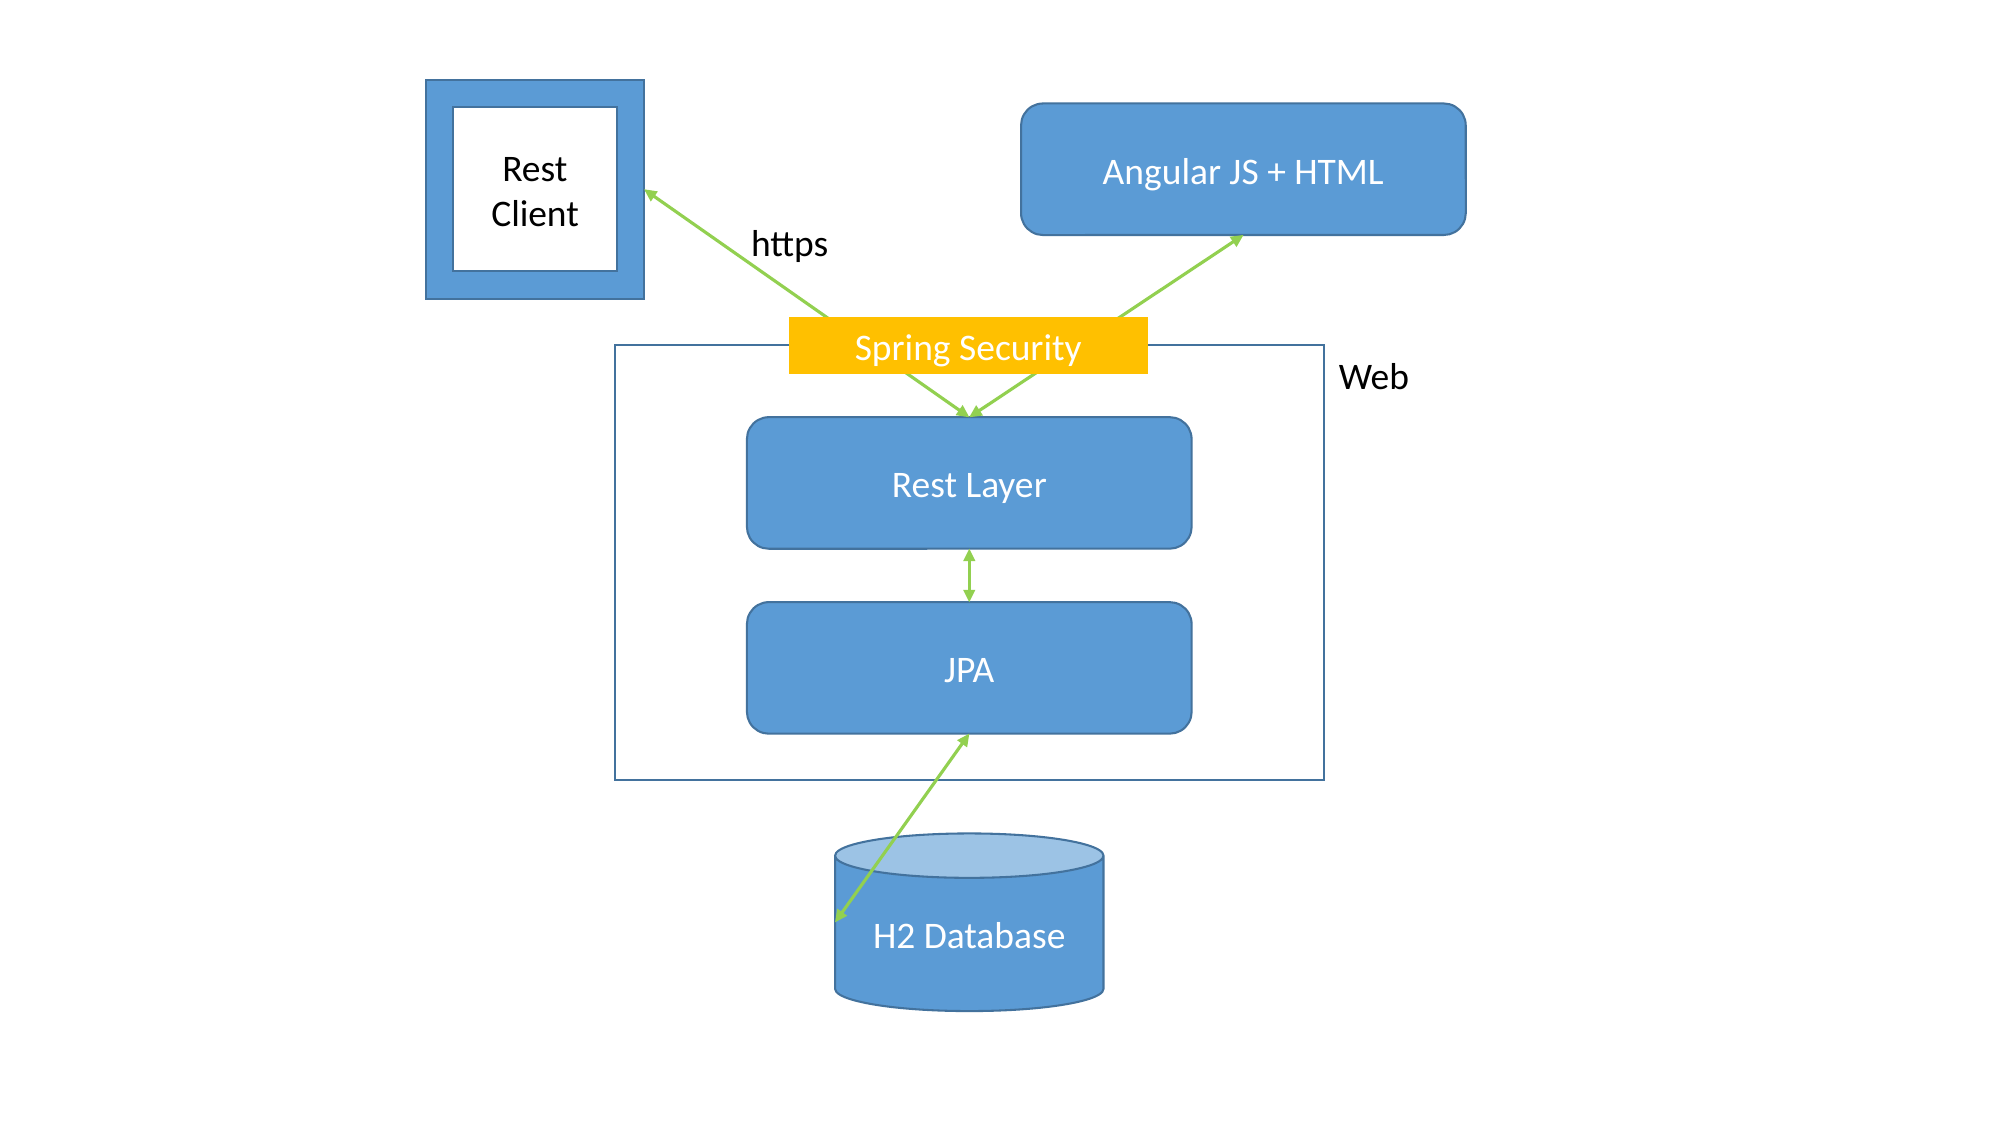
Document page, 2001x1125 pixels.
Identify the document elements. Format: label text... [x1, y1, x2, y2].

text_box Angular JS + HTML [1020, 102, 1467, 237]
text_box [644, 189, 970, 418]
text_box [425, 79, 645, 300]
text_box Web [1323, 345, 1431, 405]
text_box H2 Database [833, 832, 1105, 1013]
text_box [614, 344, 1325, 781]
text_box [970, 235, 1244, 418]
text_box JPA [745, 601, 1193, 735]
text_box Rest Client [456, 136, 614, 242]
